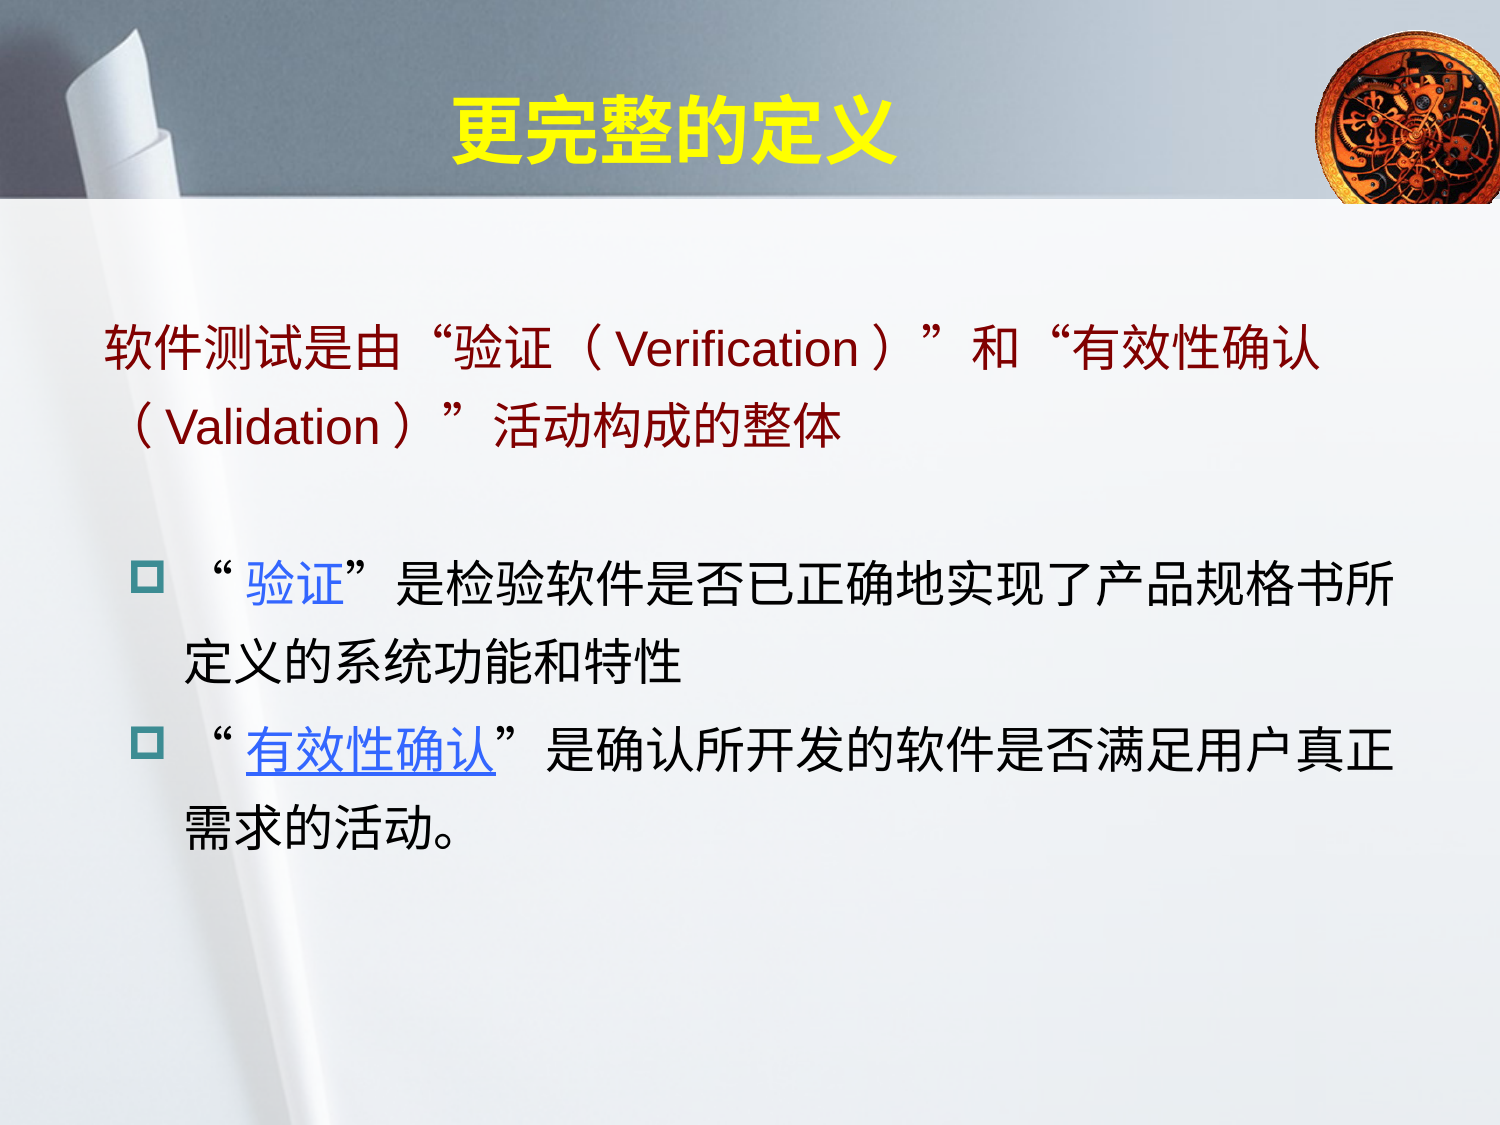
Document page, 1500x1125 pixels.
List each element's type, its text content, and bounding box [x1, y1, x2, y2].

title 更完整的定义 [76, 60, 1243, 153]
text_box 软件测试是由“验证（Verification）”和“有效性确认（Validation）”活动构成的整体 [88, 290, 1412, 462]
list “验证”是检验软件是否已正确地实现了产品规格书所定义的系统功能和特性 “有效性确认”是确认所开发的软件是否满足用户真正需求的活动。 [112, 527, 1412, 881]
picture [0, 0, 1500, 204]
